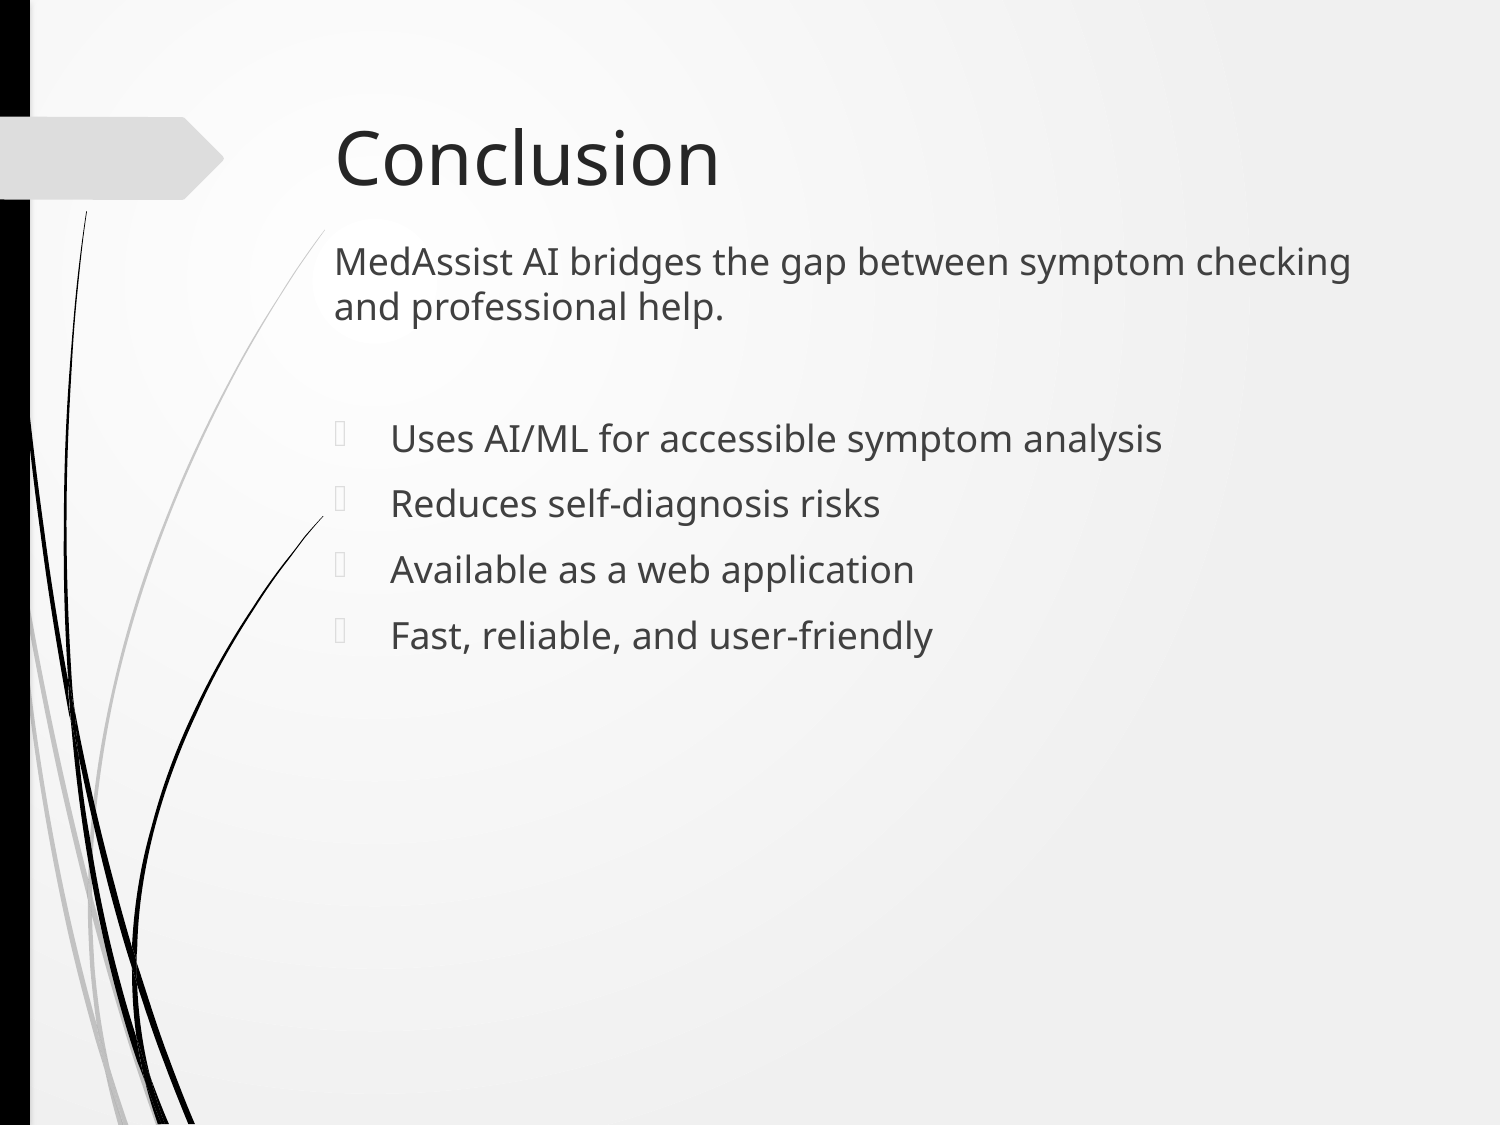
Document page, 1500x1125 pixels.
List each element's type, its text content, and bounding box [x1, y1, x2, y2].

list MedAssist AI bridges the gap between symptom checking and professional help. Uses AI/ML for accessible symptom analysis Reduces self-diagnosis risks Available as a web application Fast, reliable, and user-friendly [318, 230, 1400, 970]
title Conclusion [319, 102, 1400, 230]
